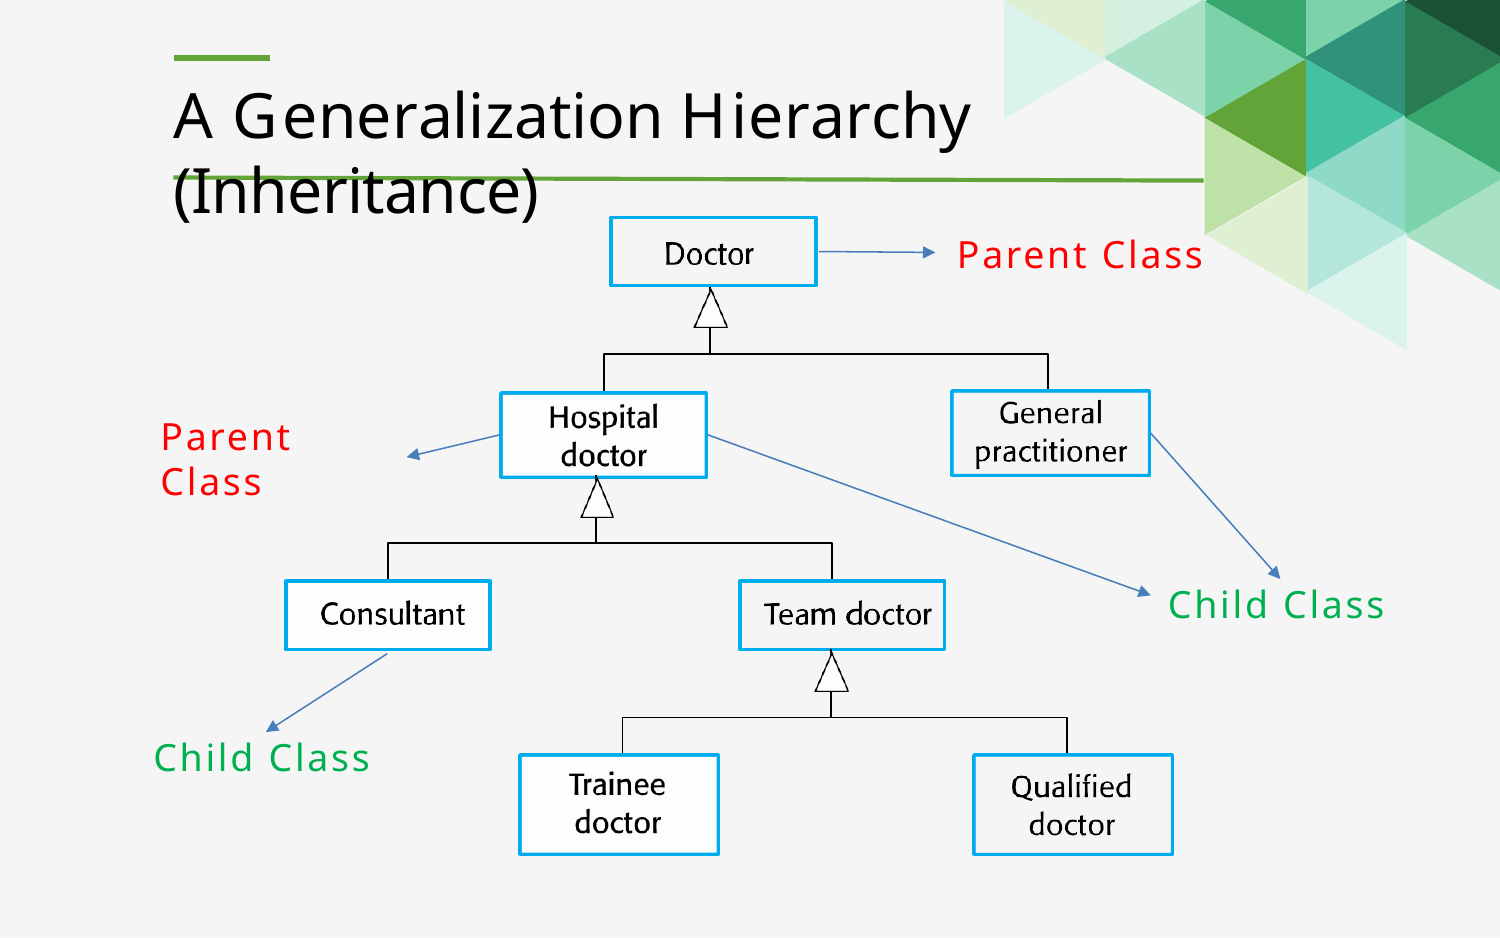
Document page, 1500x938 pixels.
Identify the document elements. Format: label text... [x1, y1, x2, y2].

text_box Child Class [151, 732, 165, 780]
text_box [265, 653, 388, 733]
text_box Parent Class [158, 411, 165, 504]
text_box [707, 434, 1152, 596]
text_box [1150, 433, 1281, 580]
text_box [170, 0, 1500, 857]
